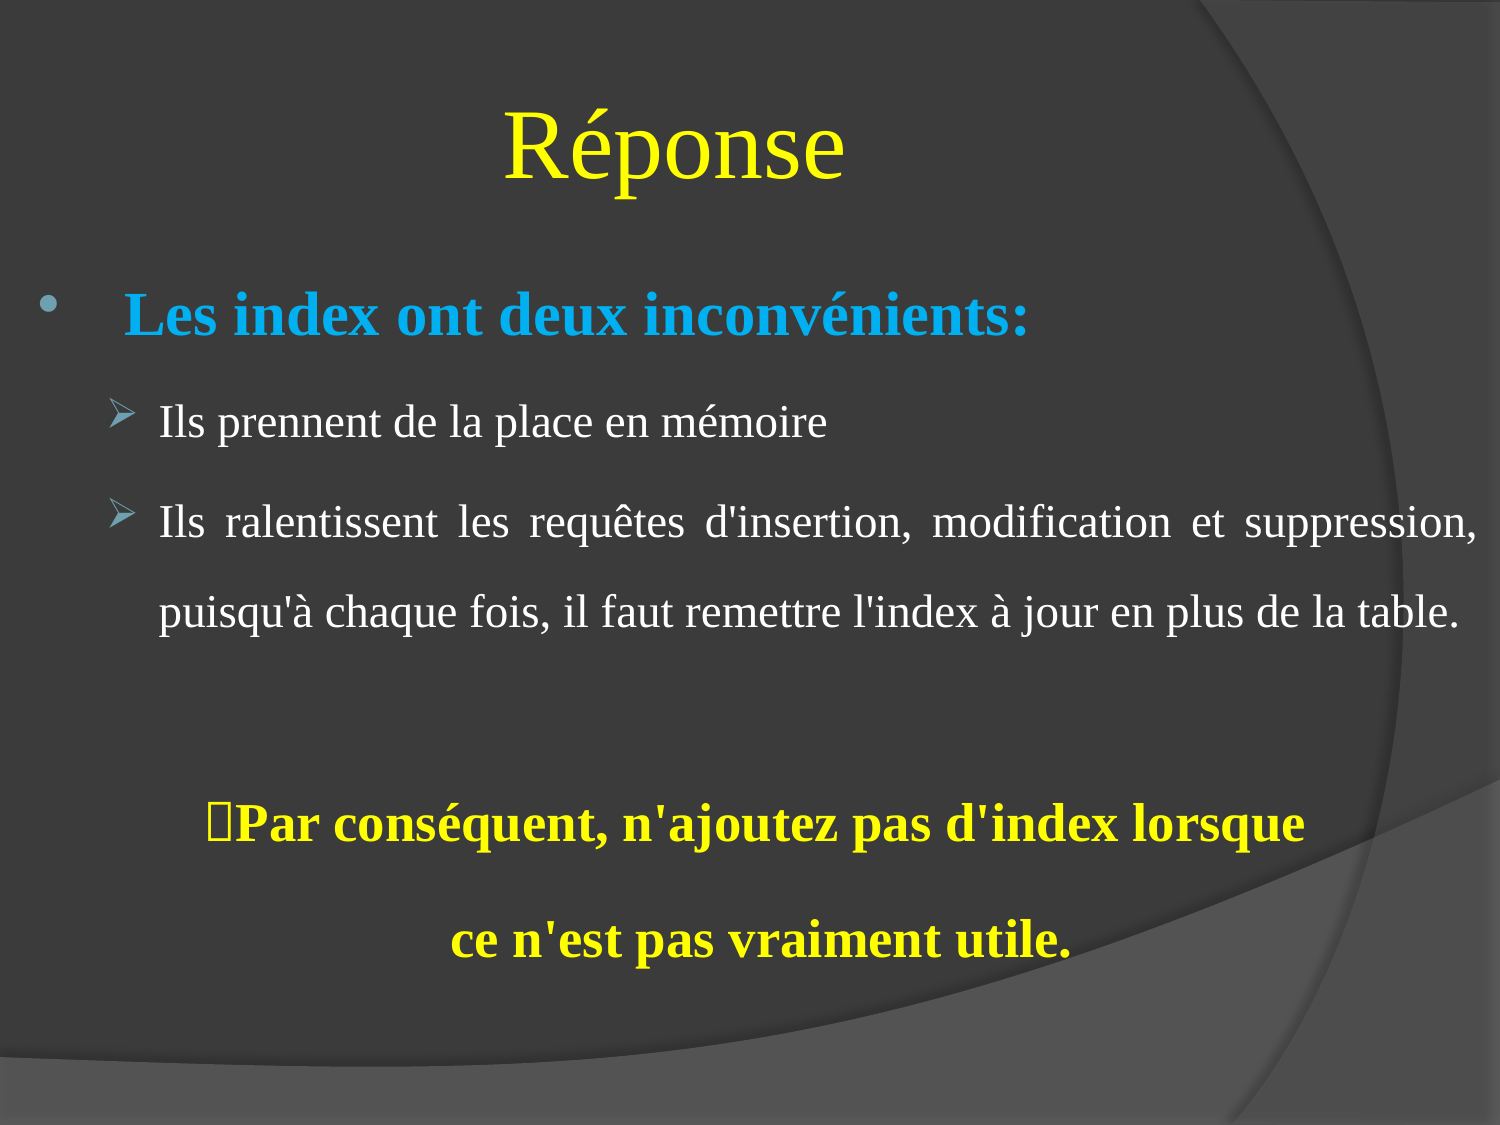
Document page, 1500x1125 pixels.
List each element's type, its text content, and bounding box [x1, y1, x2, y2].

list Les index ont deux inconvénients: Ils prennent de la place en mémoire Ils ralentissent les requêtes d'insertion, modification et suppression, puisqu'à chaque fois, il faut remettre l'index à jour en plus de la table. Par conséquent, n'ajoutez pas d'index lorsque ce n'est pas vraiment utile. [23, 219, 1495, 1052]
title Réponse [75, 45, 1300, 219]
